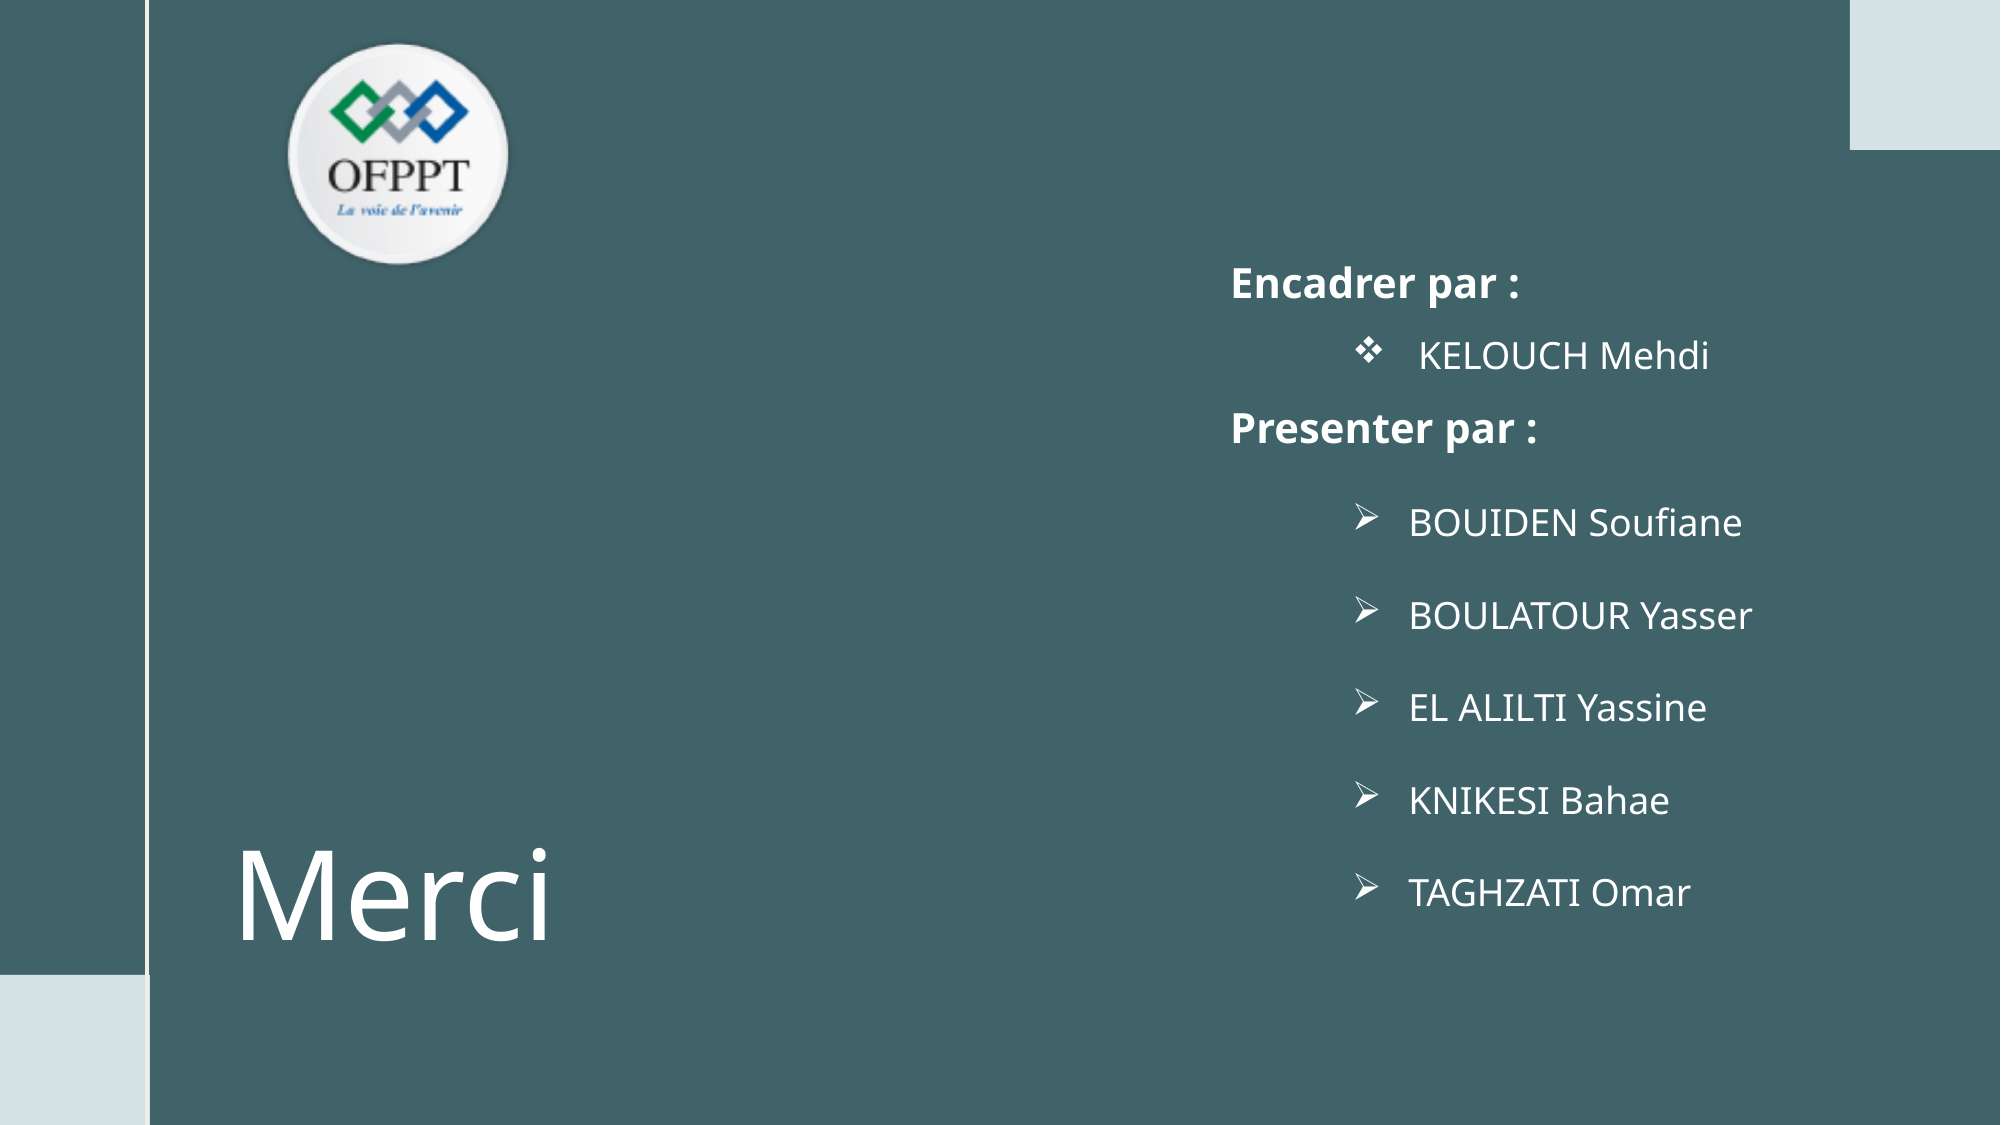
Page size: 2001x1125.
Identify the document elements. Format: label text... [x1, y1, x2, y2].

title Merci [216, 113, 836, 975]
list Encadrer par : KELOUCH Mehdi Presenter par : BOUIDEN Soufiane BOULATOUR Yasser EL ALILTI Yassine KNIKESI Bahae TAGHZATI Omar [1215, 154, 2000, 1017]
picture [277, 34, 518, 275]
